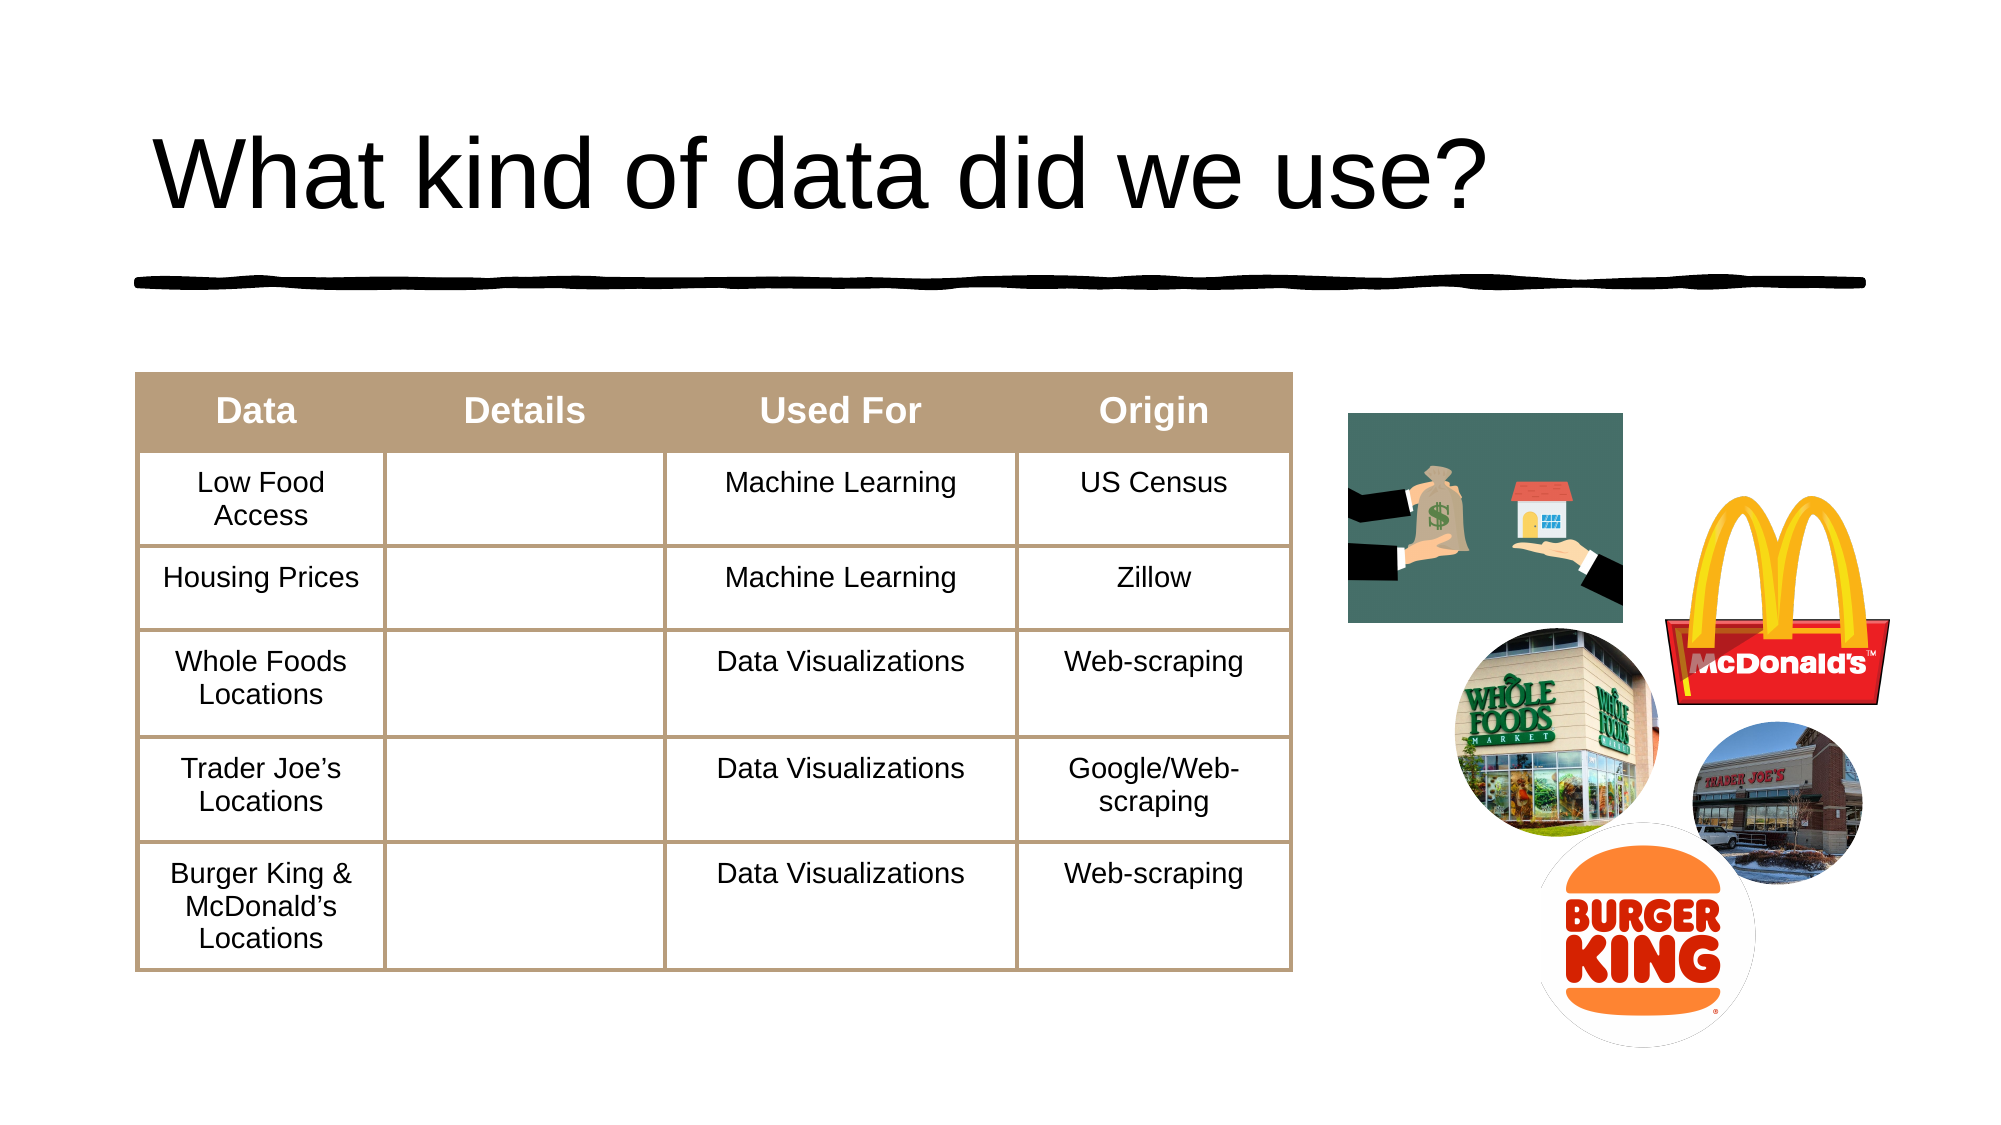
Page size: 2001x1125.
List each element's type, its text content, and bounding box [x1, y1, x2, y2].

table_header Details [387, 376, 663, 449]
picture [1454, 627, 1863, 1048]
table_cell Machine Learning [667, 453, 1015, 544]
picture [1664, 495, 1891, 705]
table_cell [387, 548, 663, 628]
table_cell Data Visualizations [667, 632, 1015, 735]
table_cell Web-scraping [1019, 844, 1289, 968]
table_header Used For [667, 376, 1015, 449]
table_cell [387, 844, 663, 968]
table_cell US Census [1019, 453, 1289, 544]
table_cell Whole Foods Locations [140, 632, 383, 735]
table_cell Machine Learning [667, 548, 1015, 628]
table_cell Google/Web-scraping [1019, 739, 1289, 840]
title What kind of data did we use? [137, 59, 1863, 278]
table_cell Web-scraping [1019, 632, 1289, 735]
table_cell Burger King & McDonald’s Locations [140, 844, 383, 968]
table_header Origin [1019, 376, 1289, 449]
table_cell [387, 739, 663, 840]
picture [1348, 413, 1623, 623]
table_cell Zillow [1019, 548, 1289, 628]
table_header Data [140, 376, 383, 449]
table_cell [387, 632, 663, 735]
table_cell Housing Prices [140, 548, 383, 628]
table_cell Trader Joe’s Locations [140, 739, 383, 840]
table_cell Data Visualizations [667, 844, 1015, 968]
table_cell Low Food Access [140, 453, 383, 544]
table_cell Data Visualizations [667, 739, 1015, 840]
table_cell [387, 453, 663, 544]
